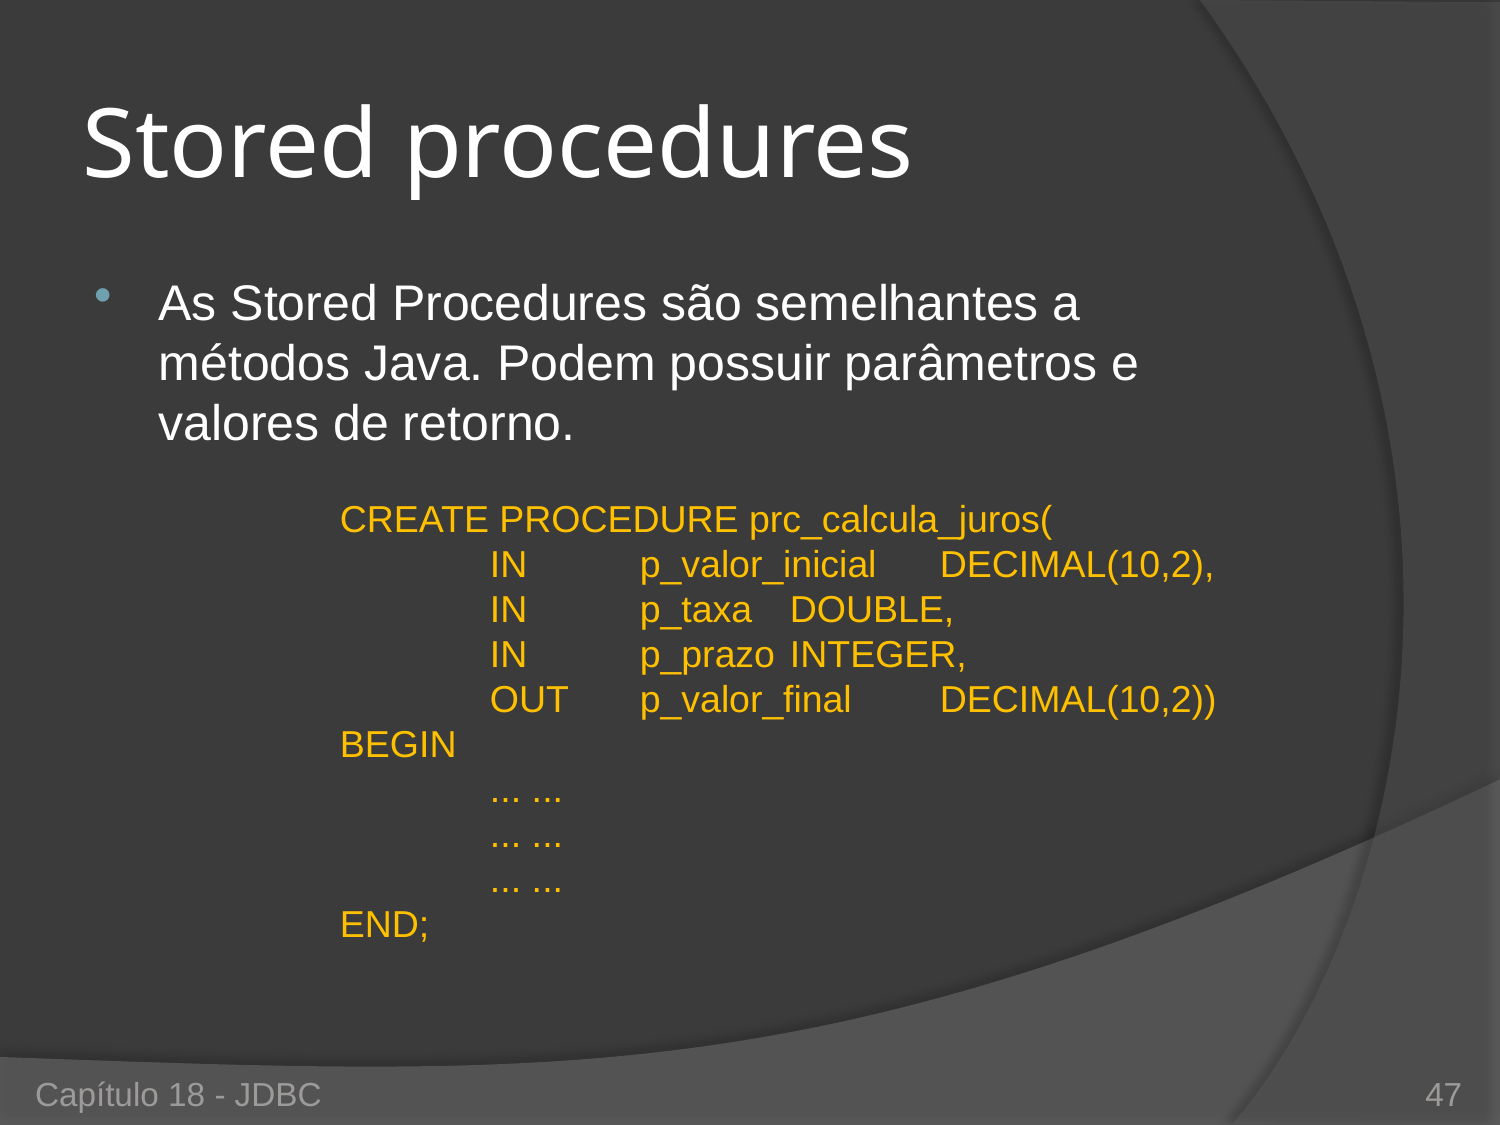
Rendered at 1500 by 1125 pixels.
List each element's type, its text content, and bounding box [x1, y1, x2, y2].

slide_number 47 [1337, 1053, 1463, 1114]
title Stored procedures [74, 44, 1301, 233]
footer Capítulo 18 - JDBC [35, 1053, 511, 1114]
list As Stored Procedures são semelhantes a métodos Java. Podem possuir parâmetros e valores de retorno. CREATE PROCEDURE prc_calcula_juros( IN p_valor_inicial DECIMAL(10,2), IN p_taxa DOUBLE, IN p_prazo INTEGER, OUT p_valor_final DECIMAL(10,2)) BEGIN ... ... ... ... ... ... END; [74, 262, 1301, 1006]
